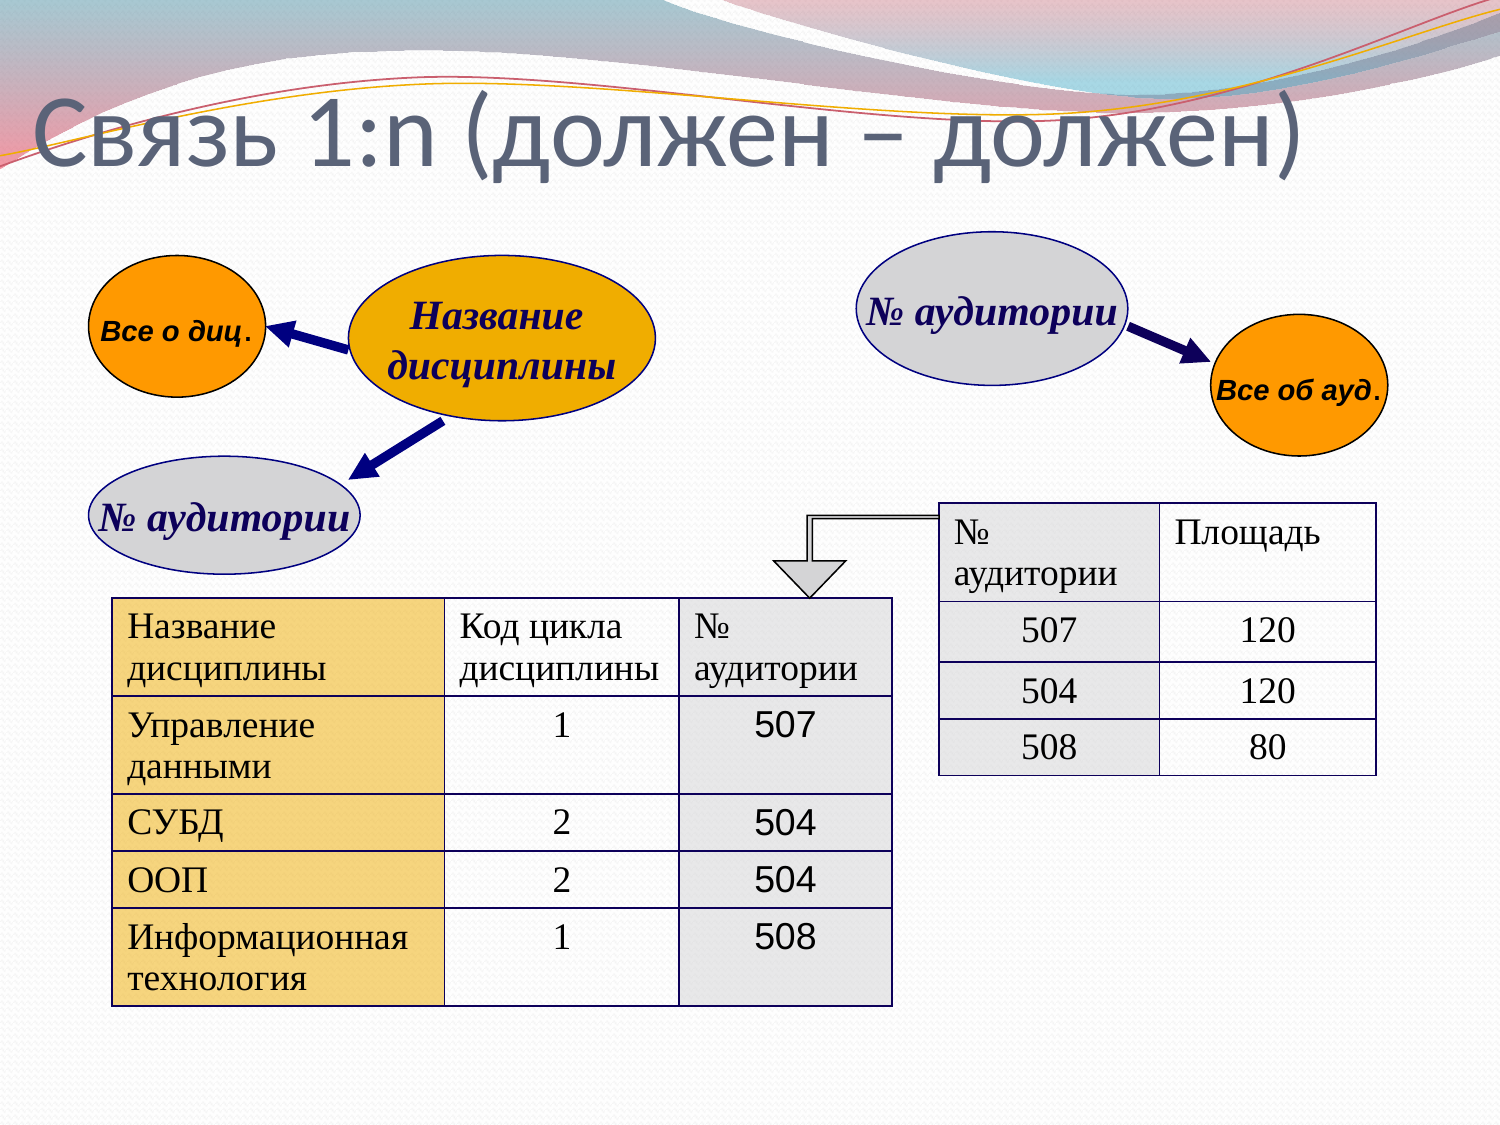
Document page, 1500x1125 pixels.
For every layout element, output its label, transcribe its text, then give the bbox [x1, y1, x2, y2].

table_cell 2 [445, 795, 678, 850]
table_cell СУБД [113, 795, 444, 850]
table_cell 507 [680, 697, 891, 793]
table_cell 1 [445, 697, 678, 793]
table_cell 508 [940, 720, 1159, 775]
table_cell 507 [940, 602, 1159, 661]
text_box Название дисциплины [348, 255, 656, 421]
table_cell 120 [1160, 663, 1375, 718]
table_header Код цикла дисциплины [445, 599, 678, 695]
table_cell 504 [940, 663, 1159, 718]
table_cell ООП [113, 852, 444, 907]
text_box [773, 515, 940, 599]
table_header № аудитории [940, 504, 1159, 601]
text_box Все о диц. [88, 255, 266, 398]
table_cell 504 [680, 795, 891, 850]
table_cell 2 [445, 852, 678, 907]
text_box [1128, 326, 1211, 363]
table_cell 80 [1160, 720, 1375, 775]
text_box Все об ауд. [1210, 314, 1388, 457]
text_box № аудитории [856, 231, 1128, 386]
table_cell Информационная технология [113, 909, 444, 1005]
table_cell 120 [1160, 602, 1375, 661]
table_header Название дисциплины [113, 599, 444, 695]
text_box [265, 323, 349, 351]
table_cell 1 [445, 909, 678, 1005]
table_cell Управление данными [113, 697, 444, 793]
text_box № аудитории [88, 456, 361, 575]
table_cell 508 [680, 909, 891, 1005]
list [99, 262, 738, 988]
title Связь 1:n (должен – должен) [32, 37, 1347, 188]
table_header Площадь [1160, 504, 1375, 601]
text_box [348, 420, 443, 480]
table_cell 504 [680, 852, 891, 907]
table_header № аудитории [680, 599, 891, 695]
